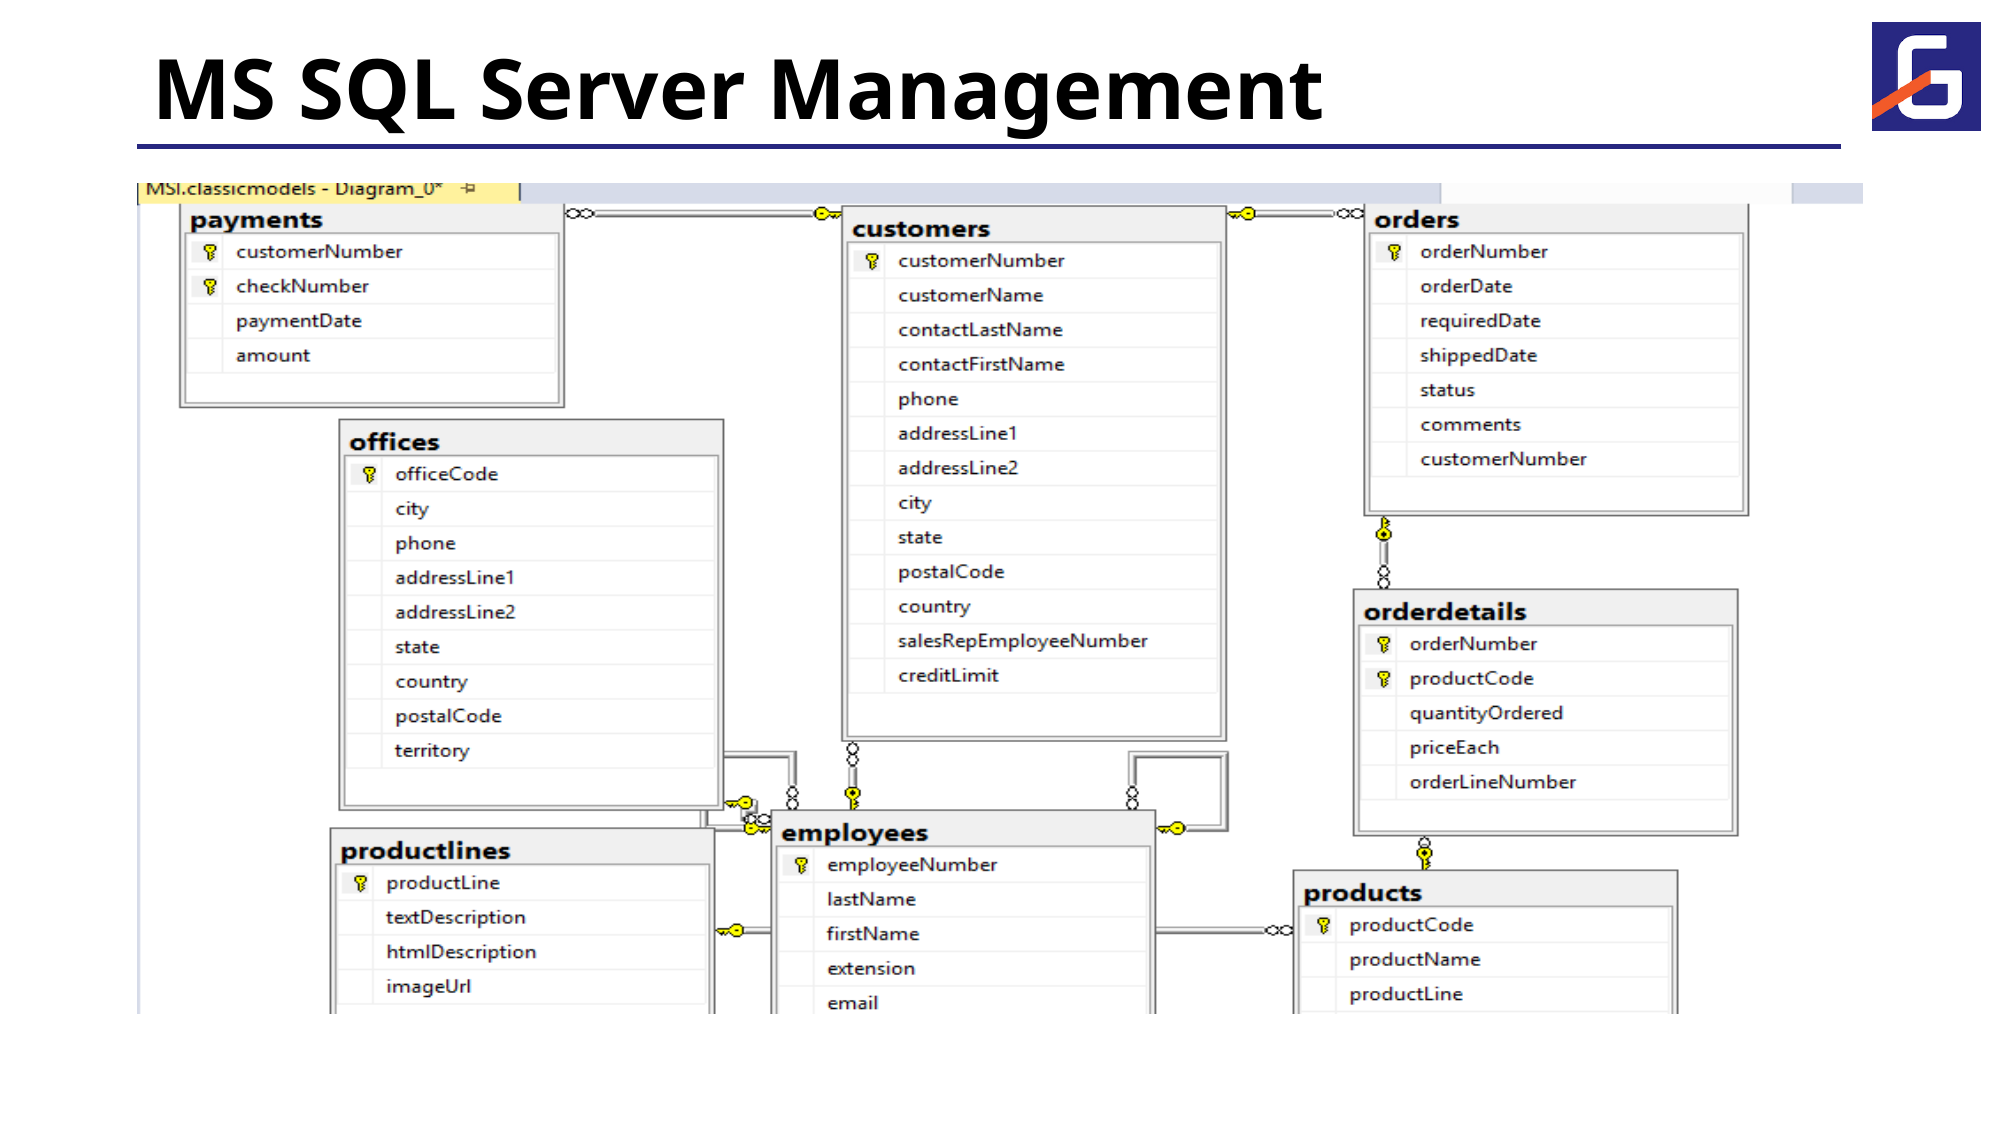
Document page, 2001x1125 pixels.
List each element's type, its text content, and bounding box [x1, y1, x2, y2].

picture [1872, 22, 1981, 131]
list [137, 183, 1863, 1014]
title MS SQL Server Management [137, 26, 1863, 160]
